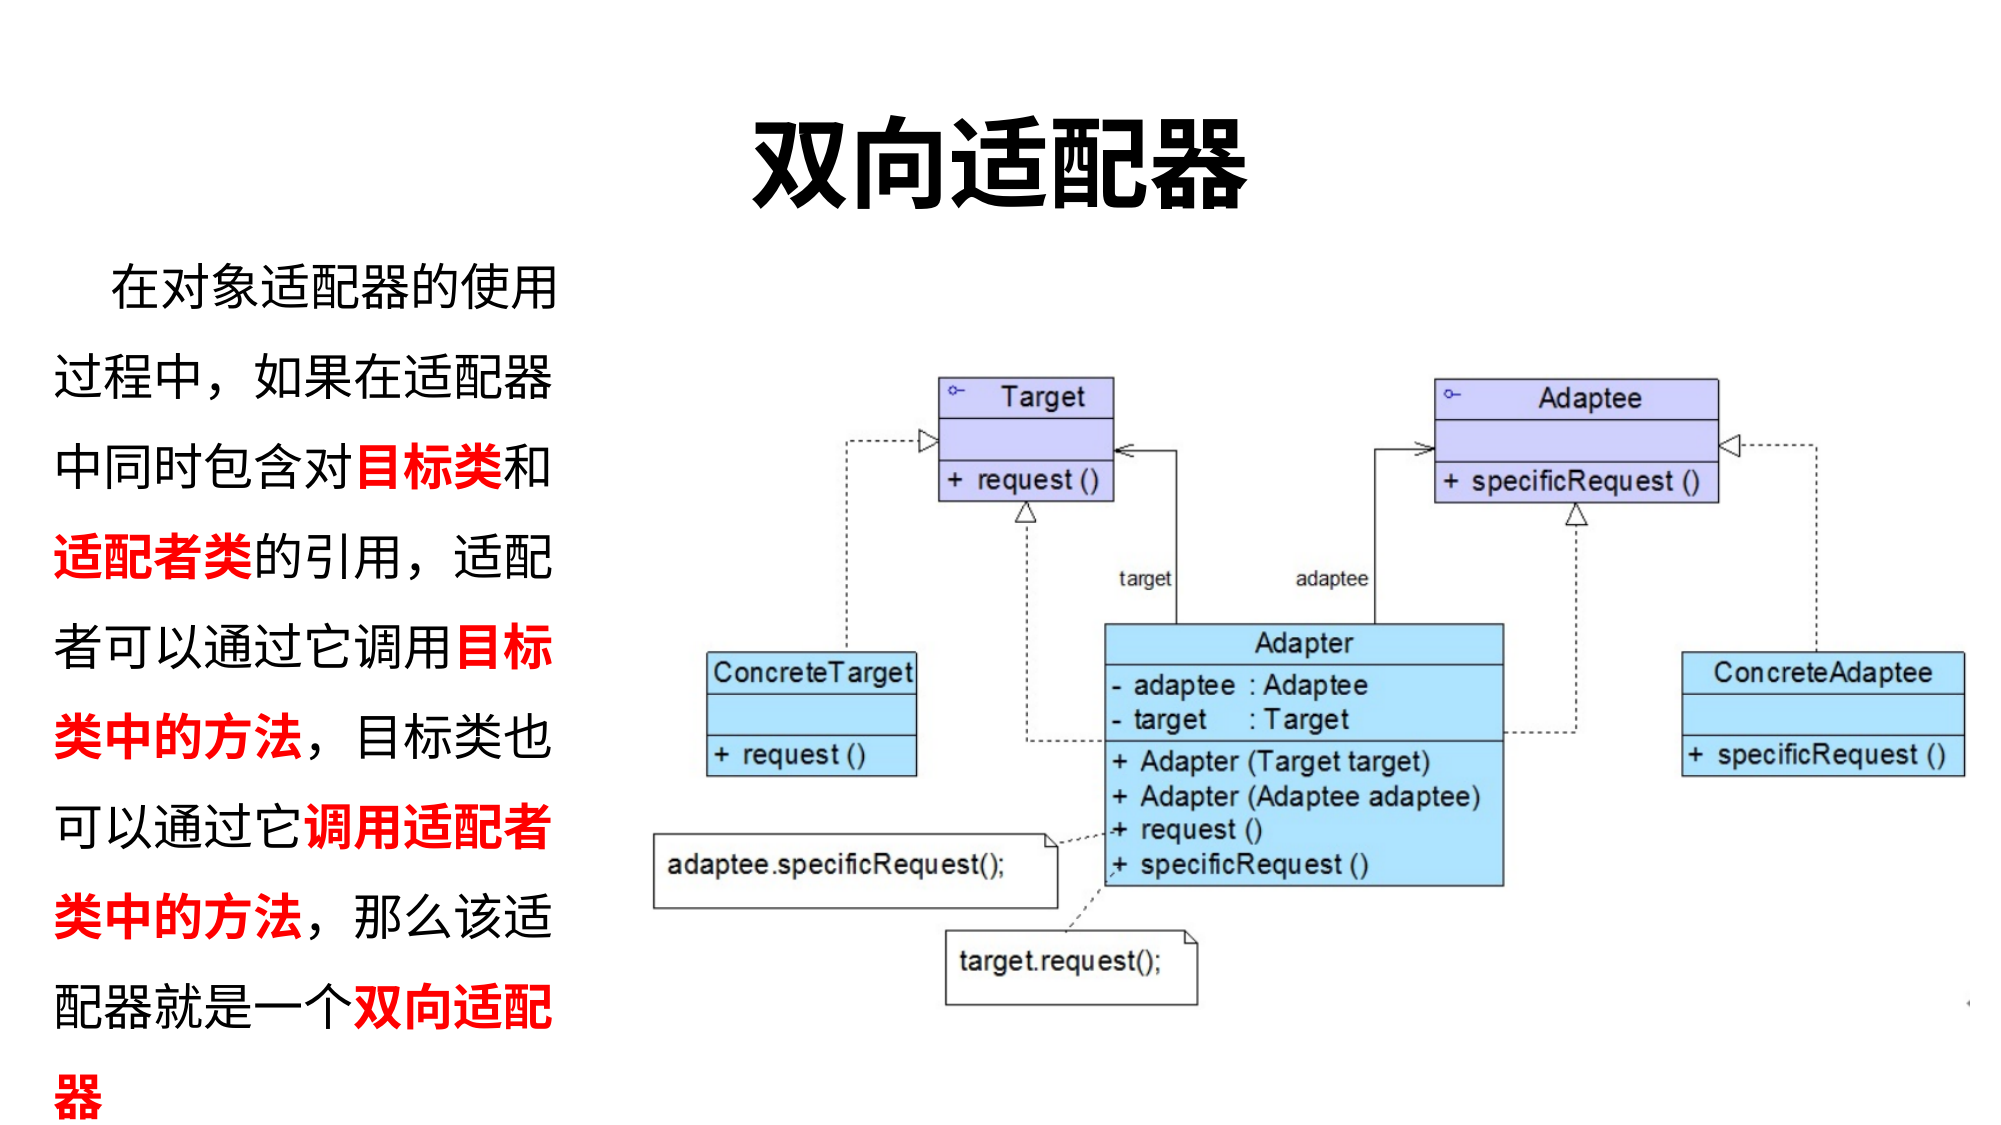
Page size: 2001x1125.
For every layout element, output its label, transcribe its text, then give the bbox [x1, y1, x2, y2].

picture [650, 372, 1970, 1018]
text_box 在对象适配器的使用过程中，如果在适配器中同时包含对目标类和适配者类的引用，适配者可以通过它调用目标类中的方法，目标类也可以通过它调用适配者类中的方法，那么该适配器就是一个双向适配器 [38, 217, 615, 1125]
title 双向适配器 [137, 59, 1863, 278]
